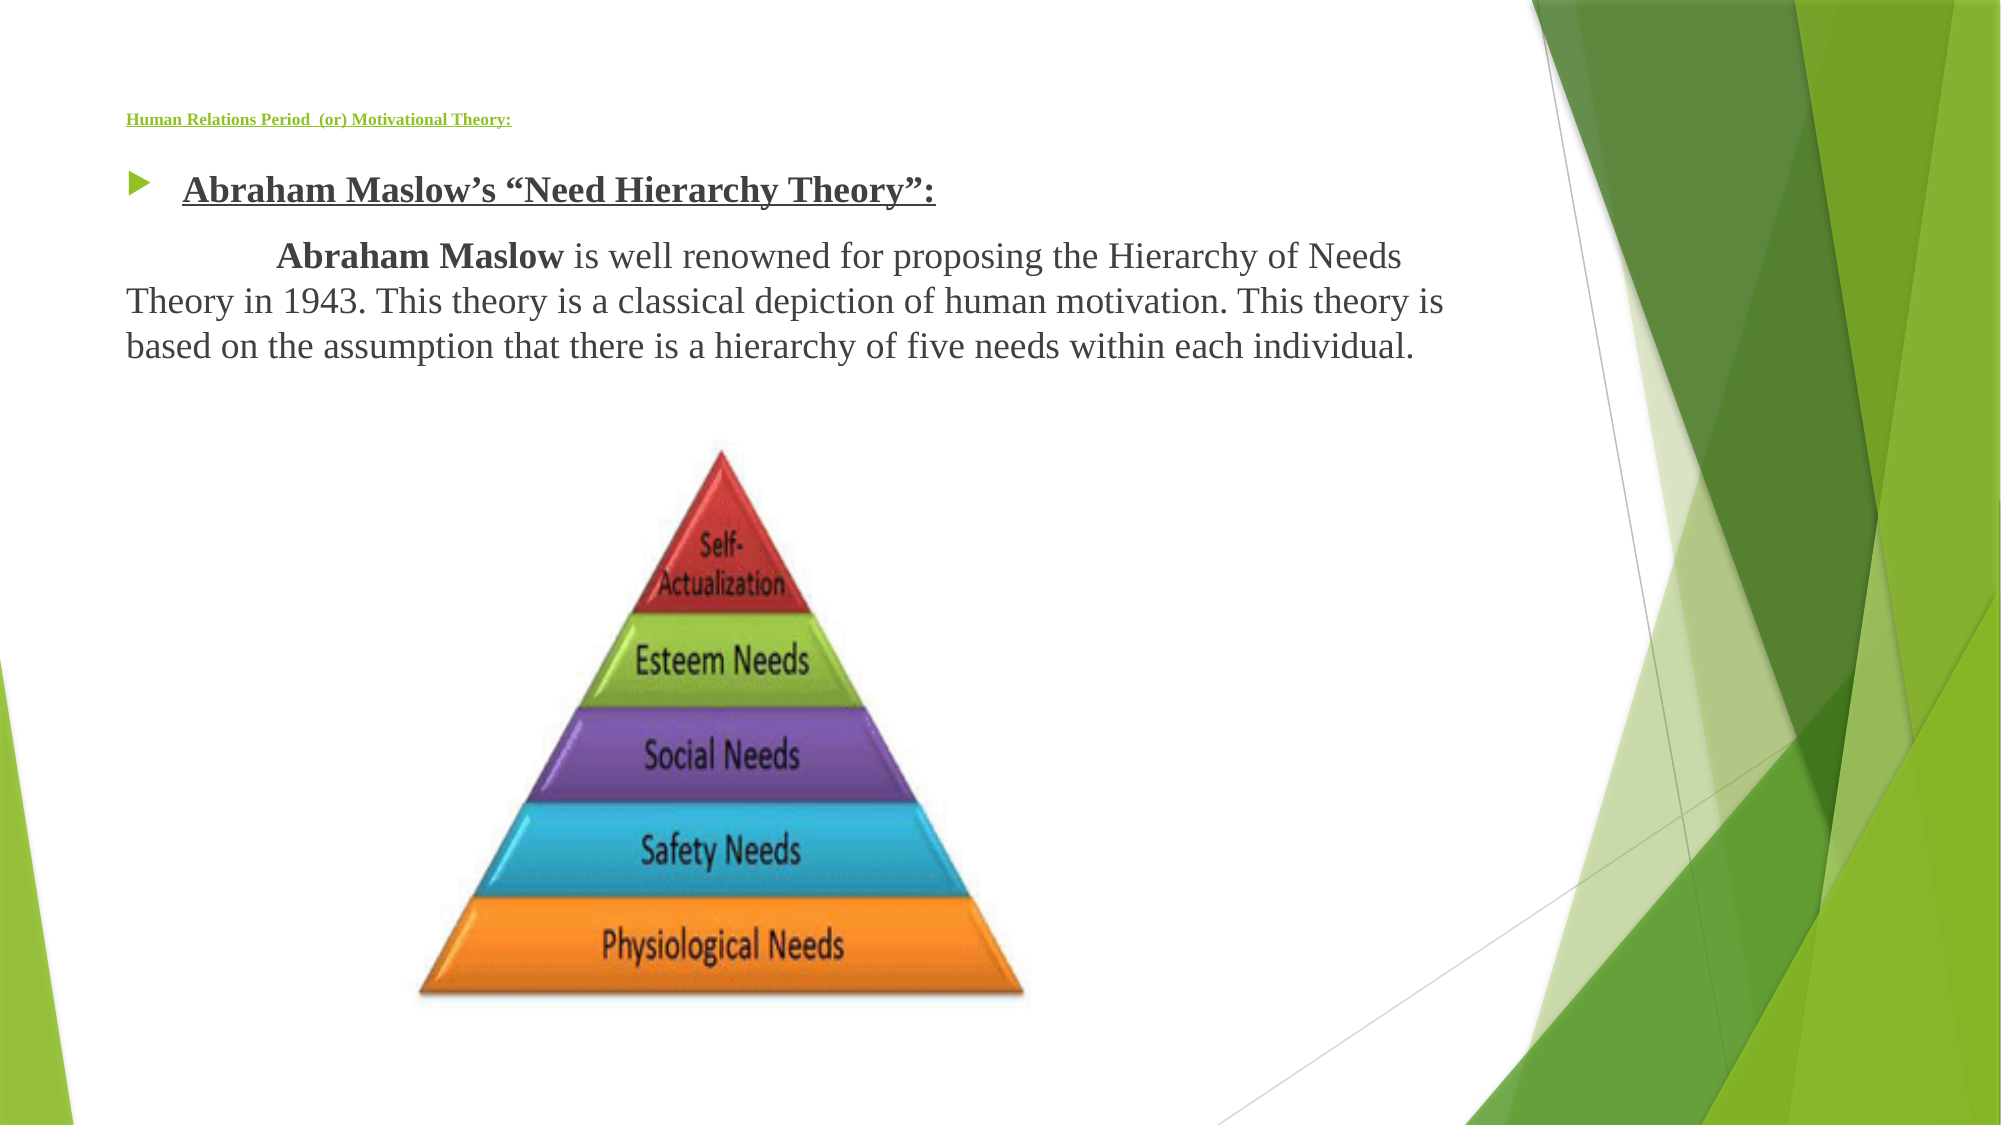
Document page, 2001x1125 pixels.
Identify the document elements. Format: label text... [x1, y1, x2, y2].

list Abraham Maslow’s “Need Hierarchy Theory”: Abraham Maslow is well renowned for proposing the Hierarchy of Needs Theory in 1943. This theory is a classical depiction of human motivation. This theory is based on the assumption that there is a hierarchy of five needs within each individual. [111, 157, 1522, 992]
picture [391, 434, 1049, 1016]
title Human Relations Period (or) Motivational Theory: [111, 99, 1522, 157]
